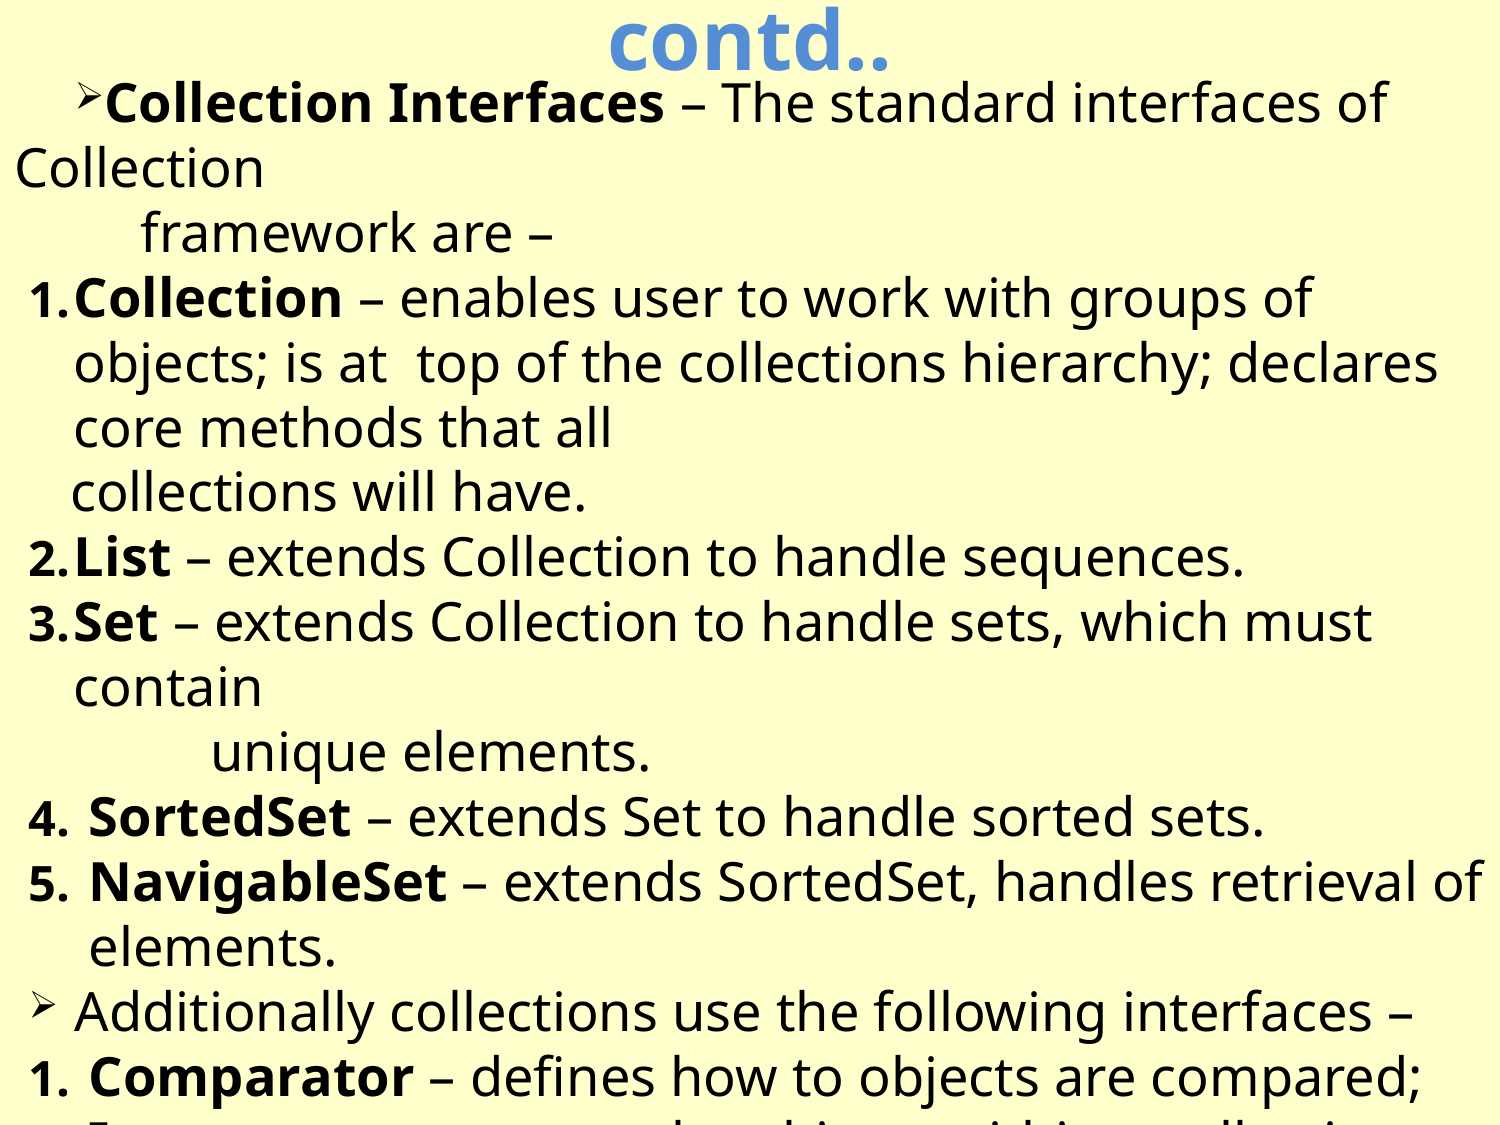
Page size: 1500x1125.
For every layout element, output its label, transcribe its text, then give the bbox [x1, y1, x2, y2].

text_box contd.. [0, 0, 1500, 60]
text_box Collection Interfaces – The standard interfaces of Collection framework are – Collection – enables user to work with groups of objects; is at top of the collections hierarchy; declares core methods that all collections will have. List – extends Collection to handle sequences. Set – extends Collection to handle sets, which must contain unique elements. SortedSet – extends Set to handle sorted sets. NavigableSet – extends SortedSet, handles retrieval of elements. Additionally collections use the following interfaces – Comparator – defines how to objects are compared; Iterator – enumerate the objects within a collection; ListIterator – enumerate the objects within a collection; RandomAccess – supports random access to its elements; [0, 60, 1500, 1124]
